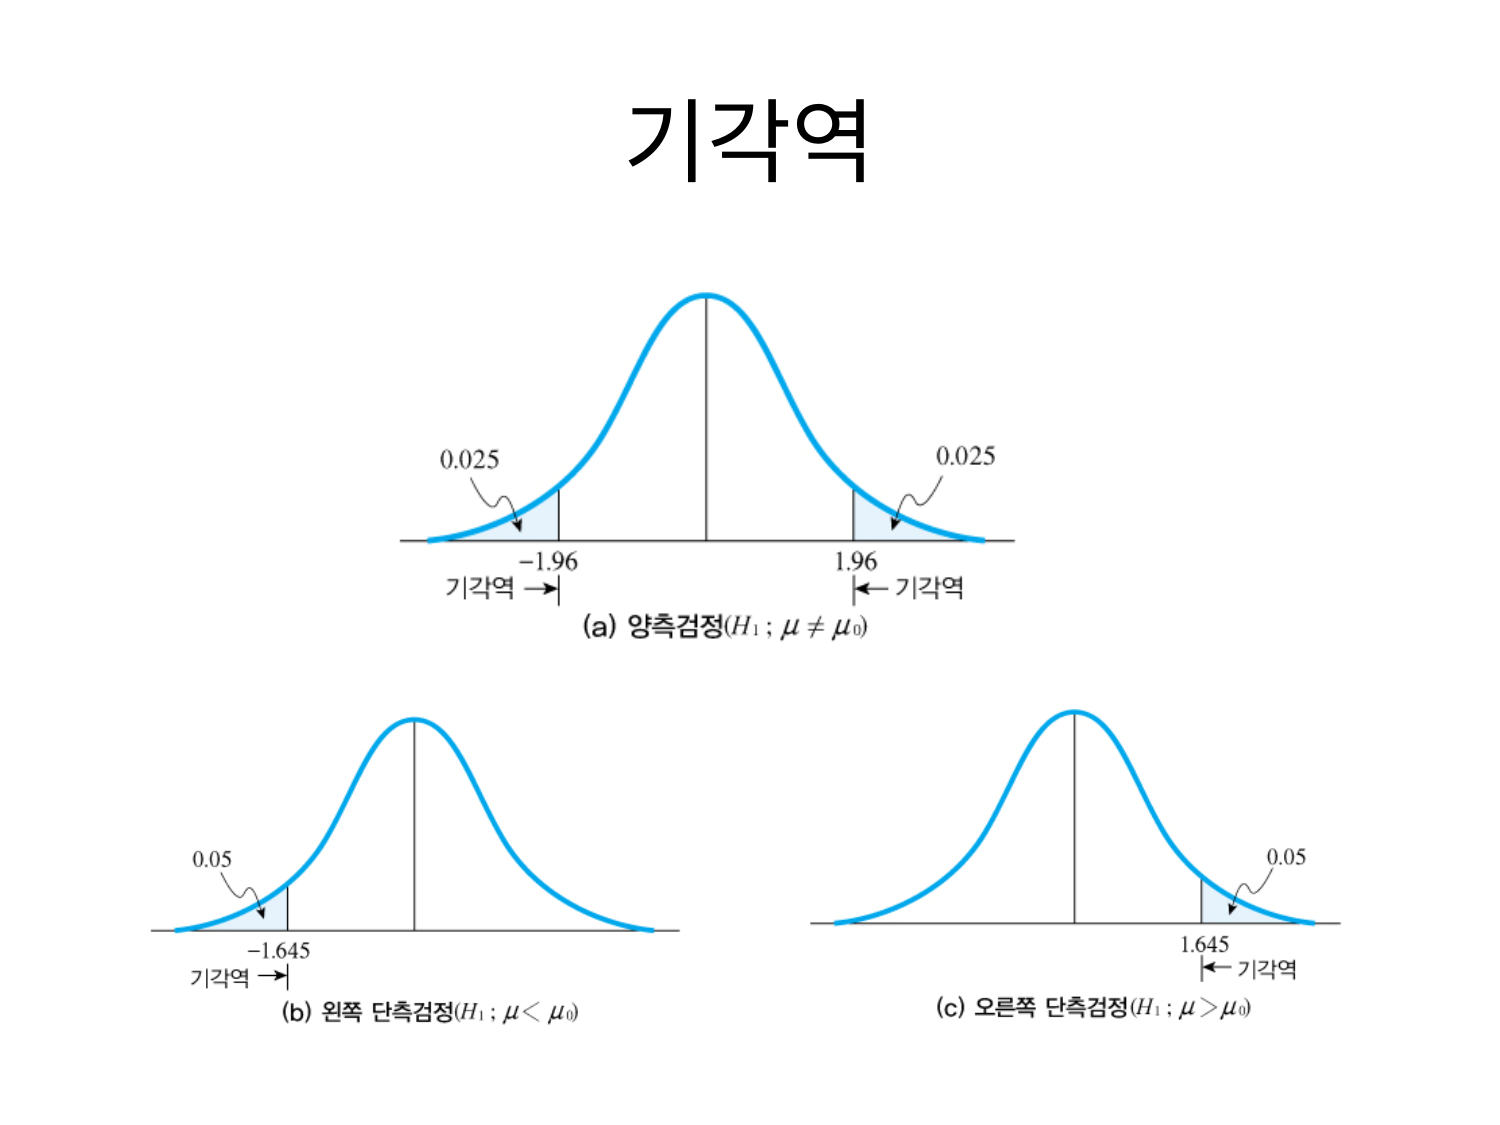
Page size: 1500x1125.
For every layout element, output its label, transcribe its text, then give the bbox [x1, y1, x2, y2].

picture [796, 703, 1360, 1037]
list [383, 255, 1042, 656]
title 기각역 [75, 45, 1425, 233]
picture [135, 715, 699, 1041]
